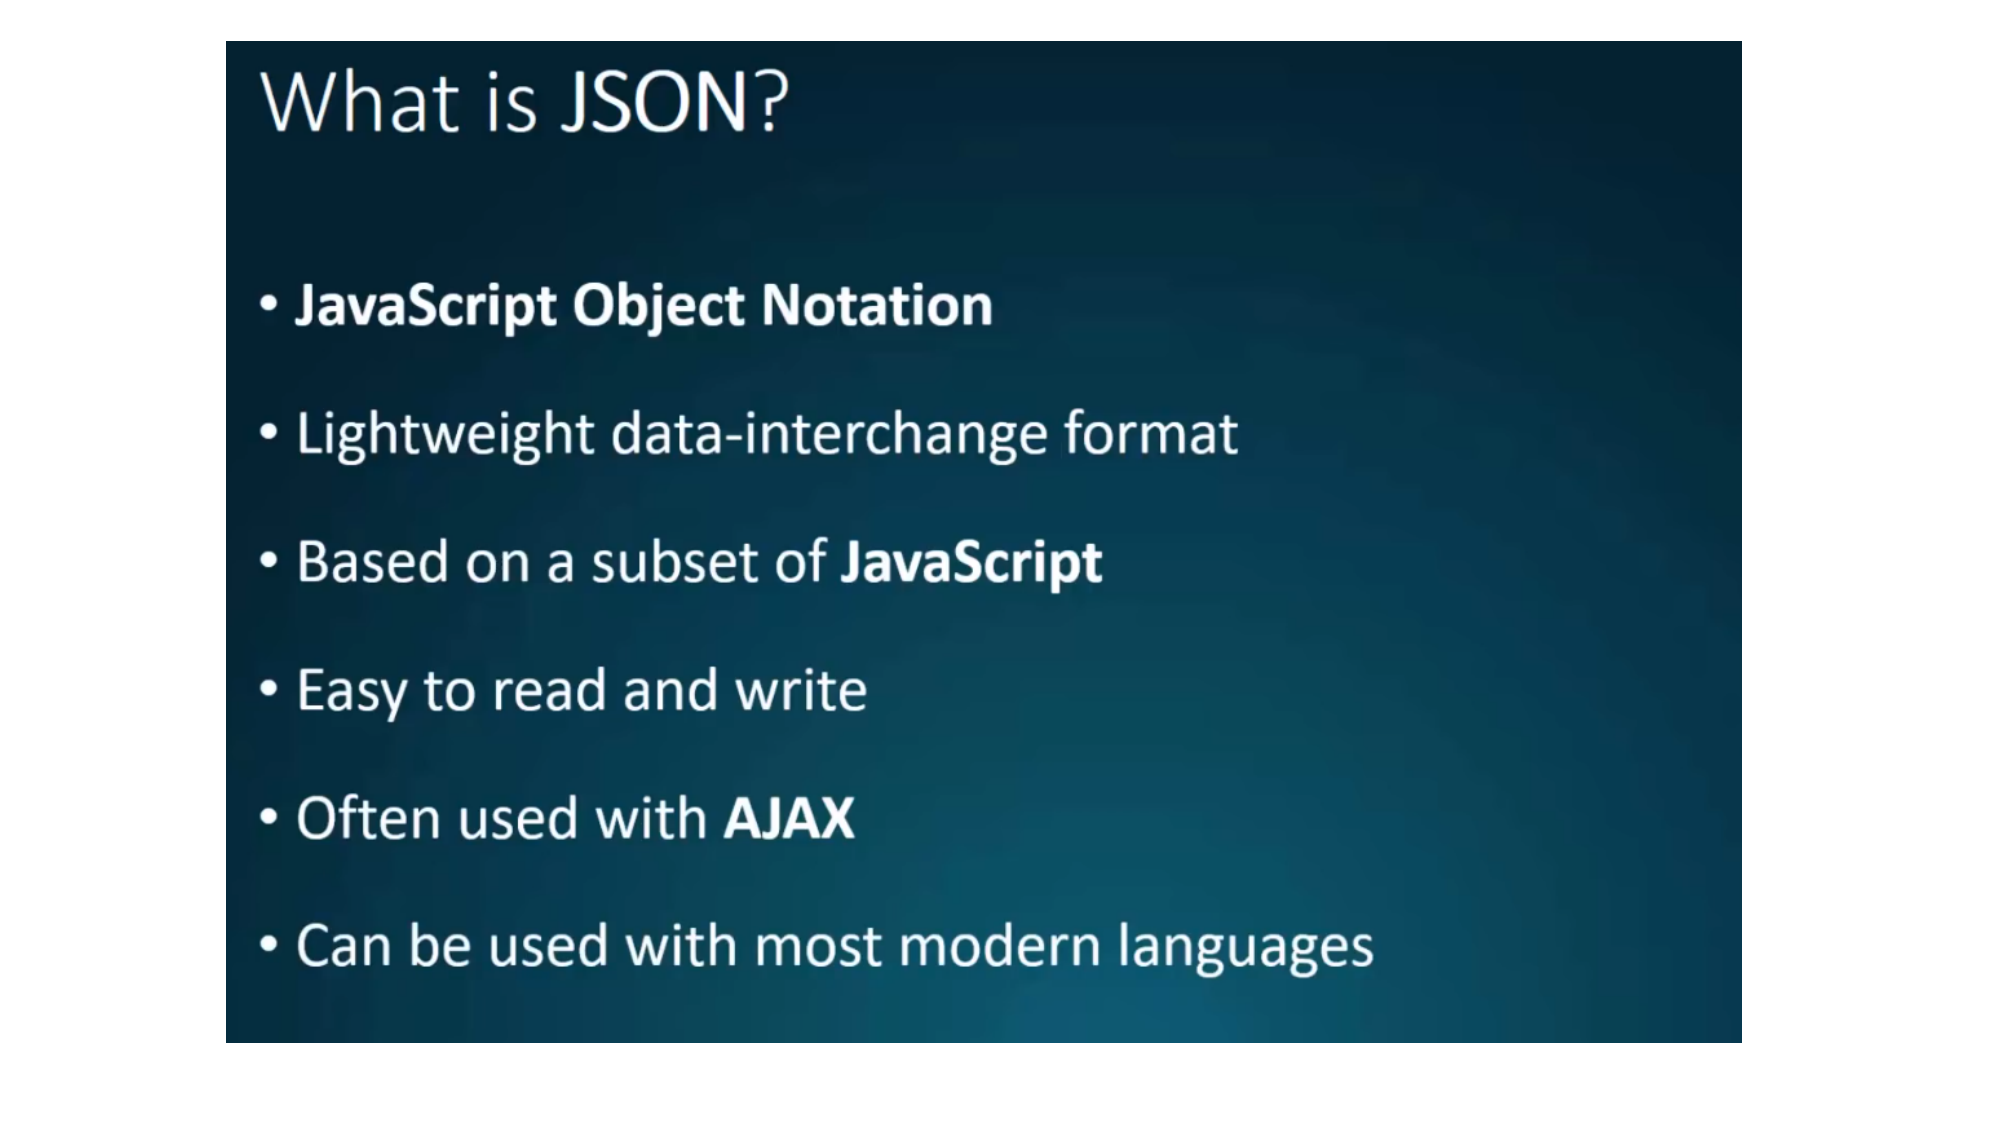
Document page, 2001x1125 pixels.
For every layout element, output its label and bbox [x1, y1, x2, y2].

list [226, 41, 1742, 1043]
